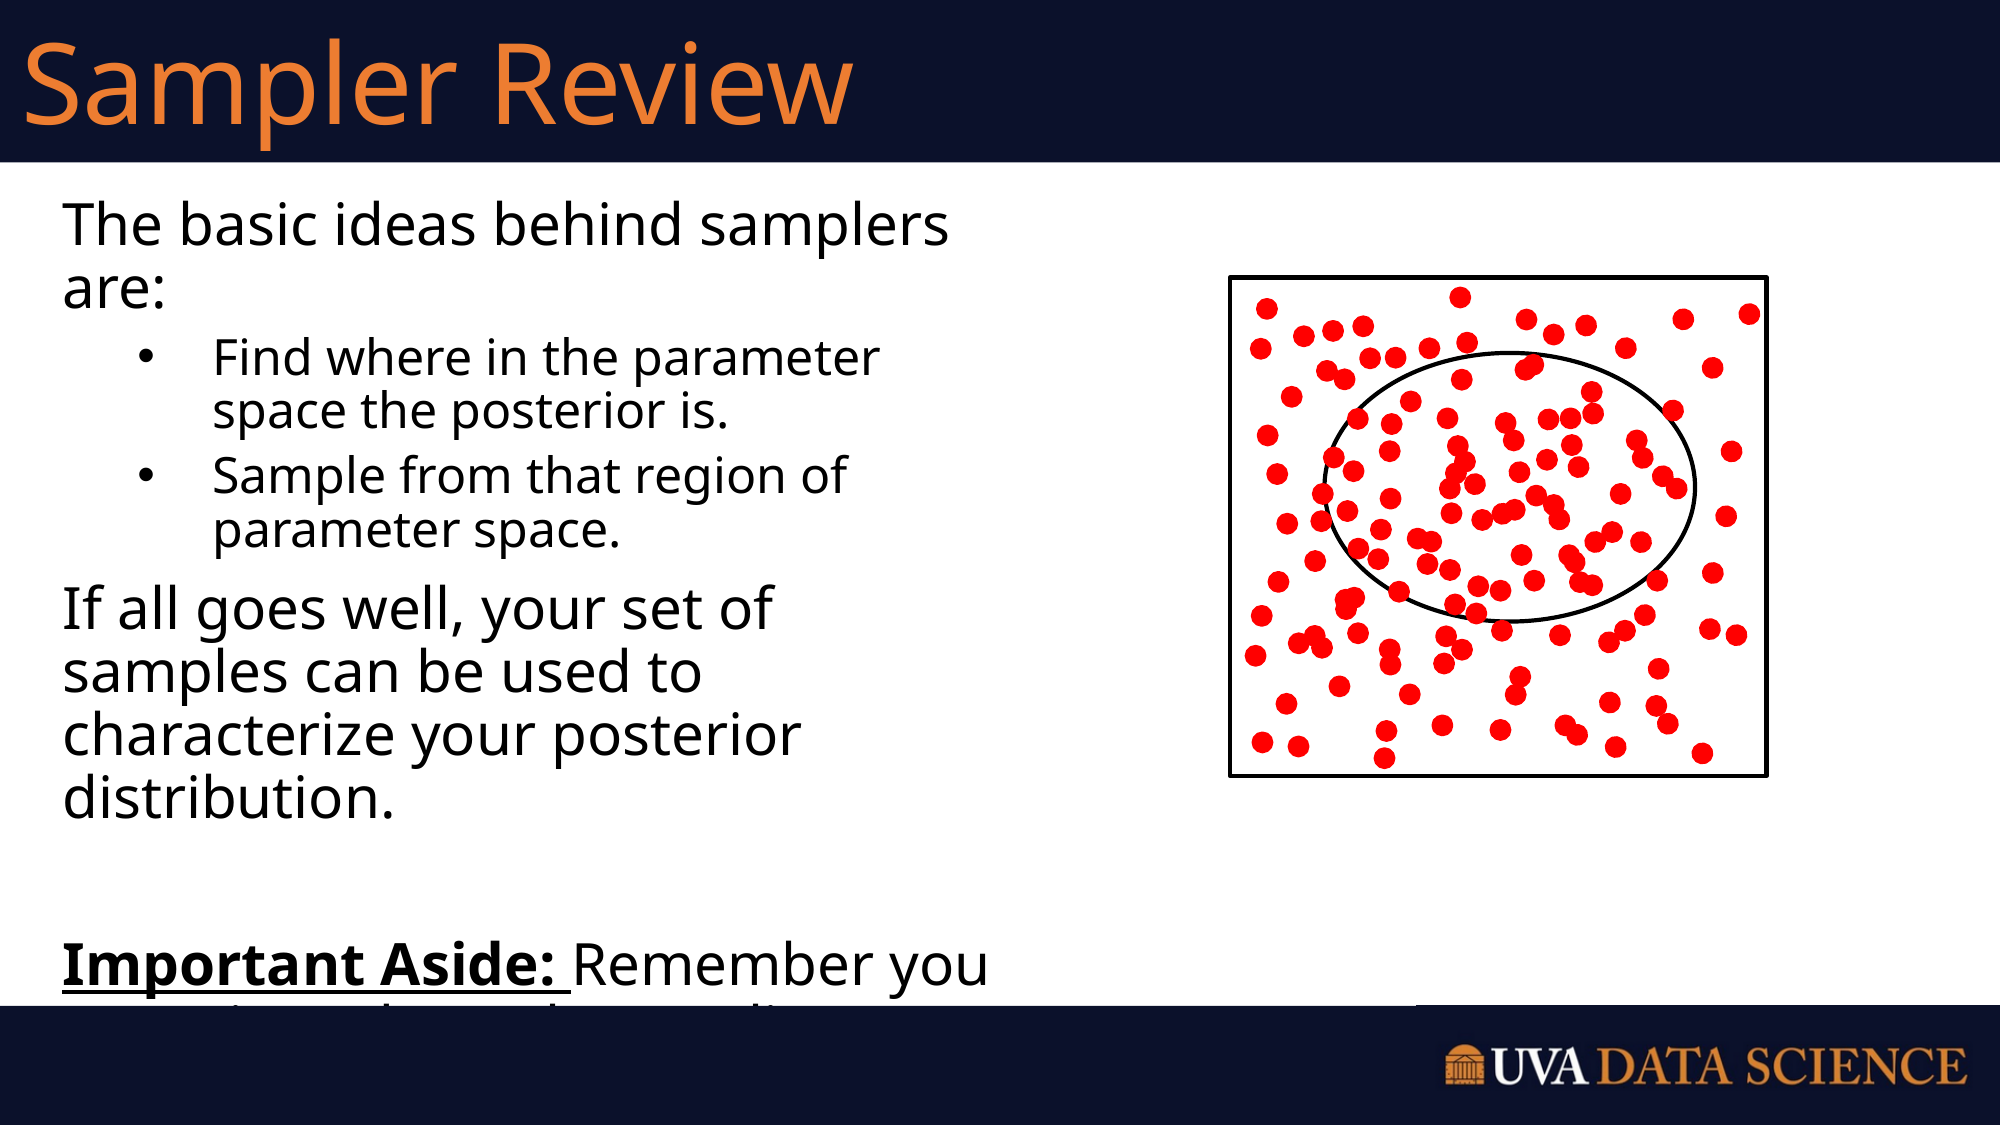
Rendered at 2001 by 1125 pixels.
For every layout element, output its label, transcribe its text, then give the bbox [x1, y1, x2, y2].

text_box [0, 1005, 1415, 1125]
text_box Sampler Review [6, 4, 871, 155]
picture [1416, 1005, 2000, 1125]
text_box [1228, 275, 1769, 778]
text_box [1246, 244, 1751, 768]
text_box [0, 0, 2000, 164]
list The basic ideas behind samplers are: Find where in the parameter space the posterior is. Sample from that region of parameter space. If all goes well, your set of samples can be used to characterize your posterior distribution. Important Aside: Remember you can mix and match sampling steps… [47, 180, 1016, 788]
